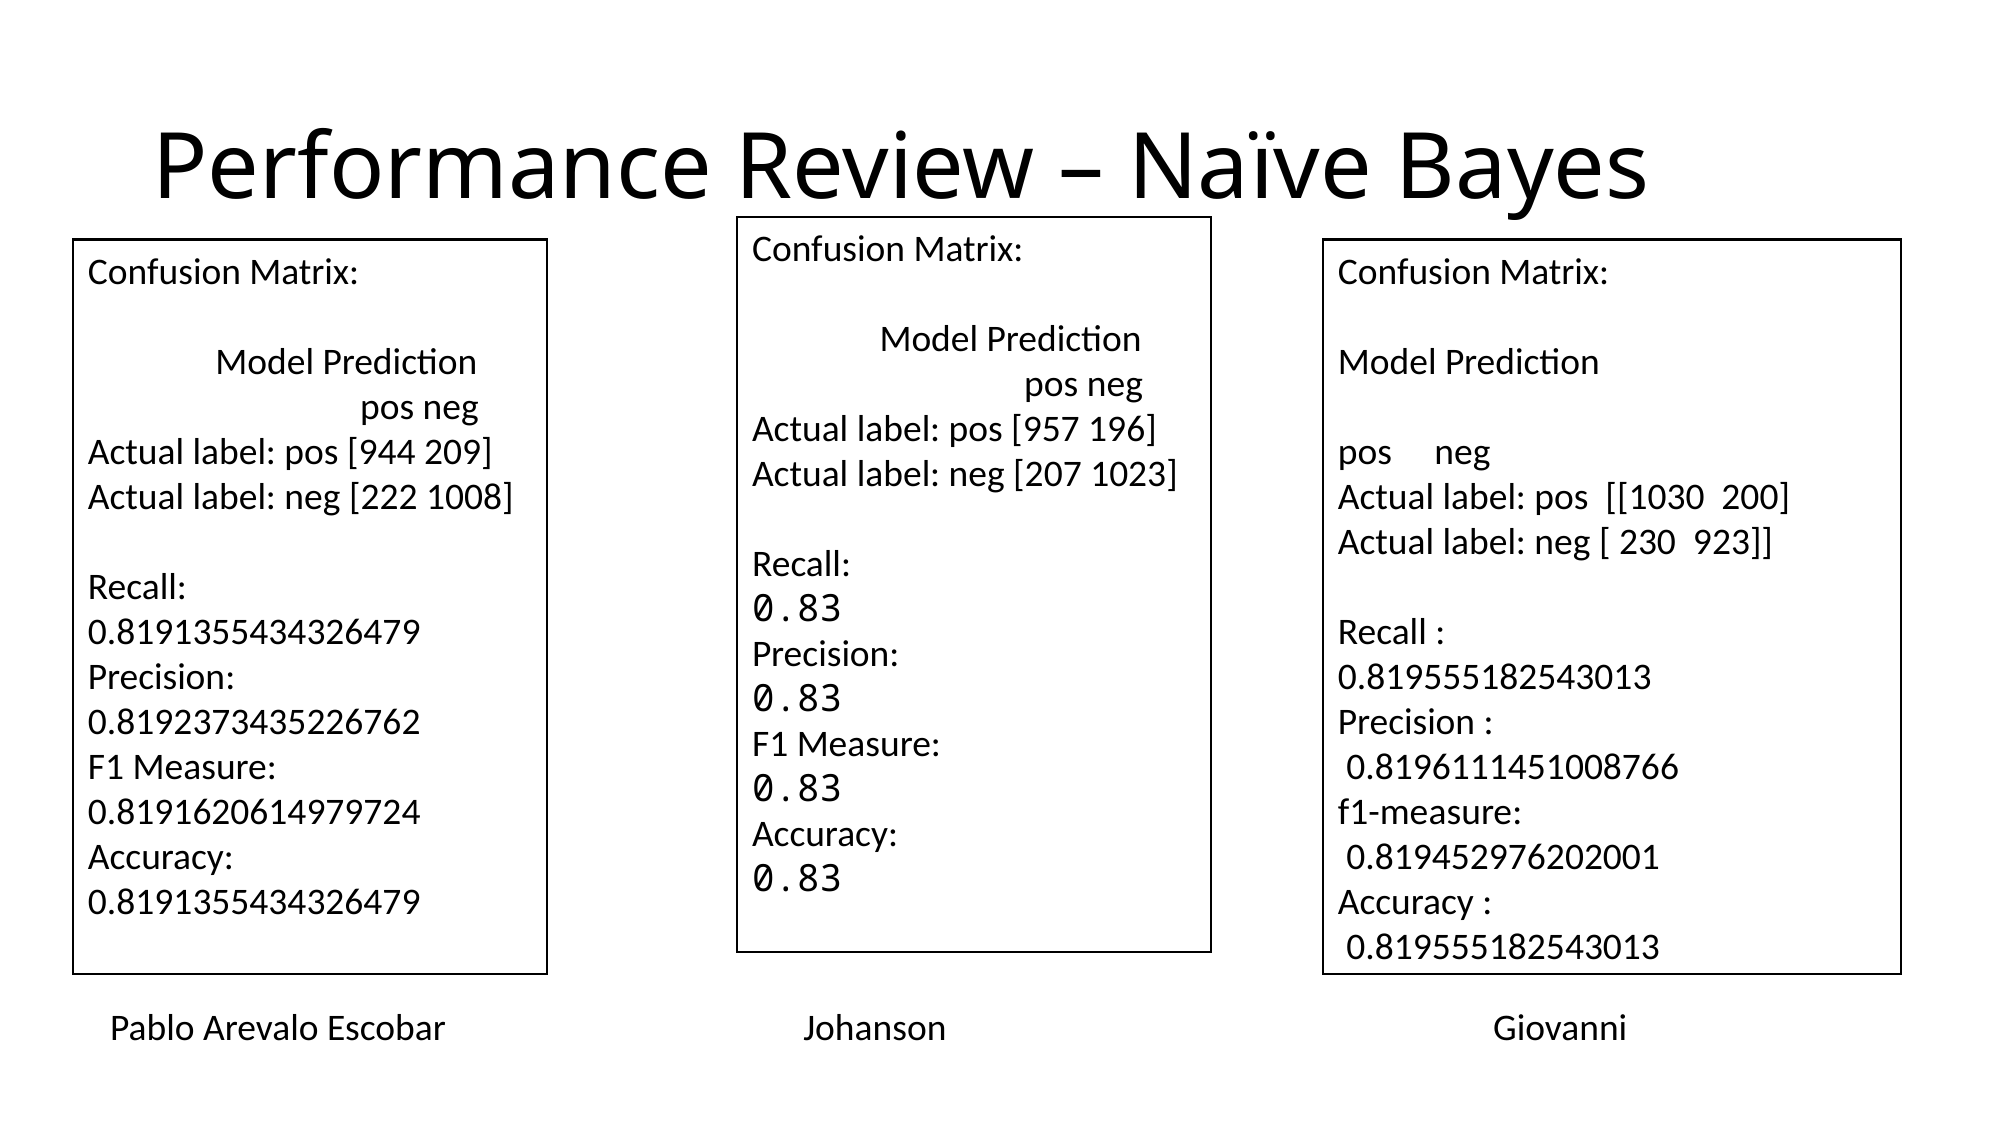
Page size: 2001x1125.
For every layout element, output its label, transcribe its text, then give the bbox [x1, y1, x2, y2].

text_box Giovanni [1478, 995, 1901, 1056]
text_box Confusion Matrix: Model Prediction pos neg Actual label: pos [[1030 200] Actual label: neg [ 230 923]] Recall : 0.819555182543013 Precision : 0.8196111451008766 f1-measure: 0.819452976202001 Accuracy : 0.819555182543013 [1322, 238, 1902, 975]
text_box Confusion Matrix: Model Prediction pos neg Actual label: pos [957 196] Actual label: neg [207 1023] Recall: 0.83 Precision: 0.83 F1 Measure: 0.83 Accuracy: 0.83 [736, 216, 1212, 953]
text_box Confusion Matrix: Model Prediction pos neg Actual label: pos [944 209] Actual label: neg [222 1008] Recall: 0.8191355434326479 Precision: 0.8192373435226762 F1 Measure: 0.8191620614979724 Accuracy: 0.8191355434326479 [72, 238, 548, 975]
text_box Johanson [788, 995, 1212, 1056]
title Performance Review – Naïve Bayes [137, 59, 1863, 278]
text_box Pablo Arevalo Escobar [95, 995, 519, 1056]
